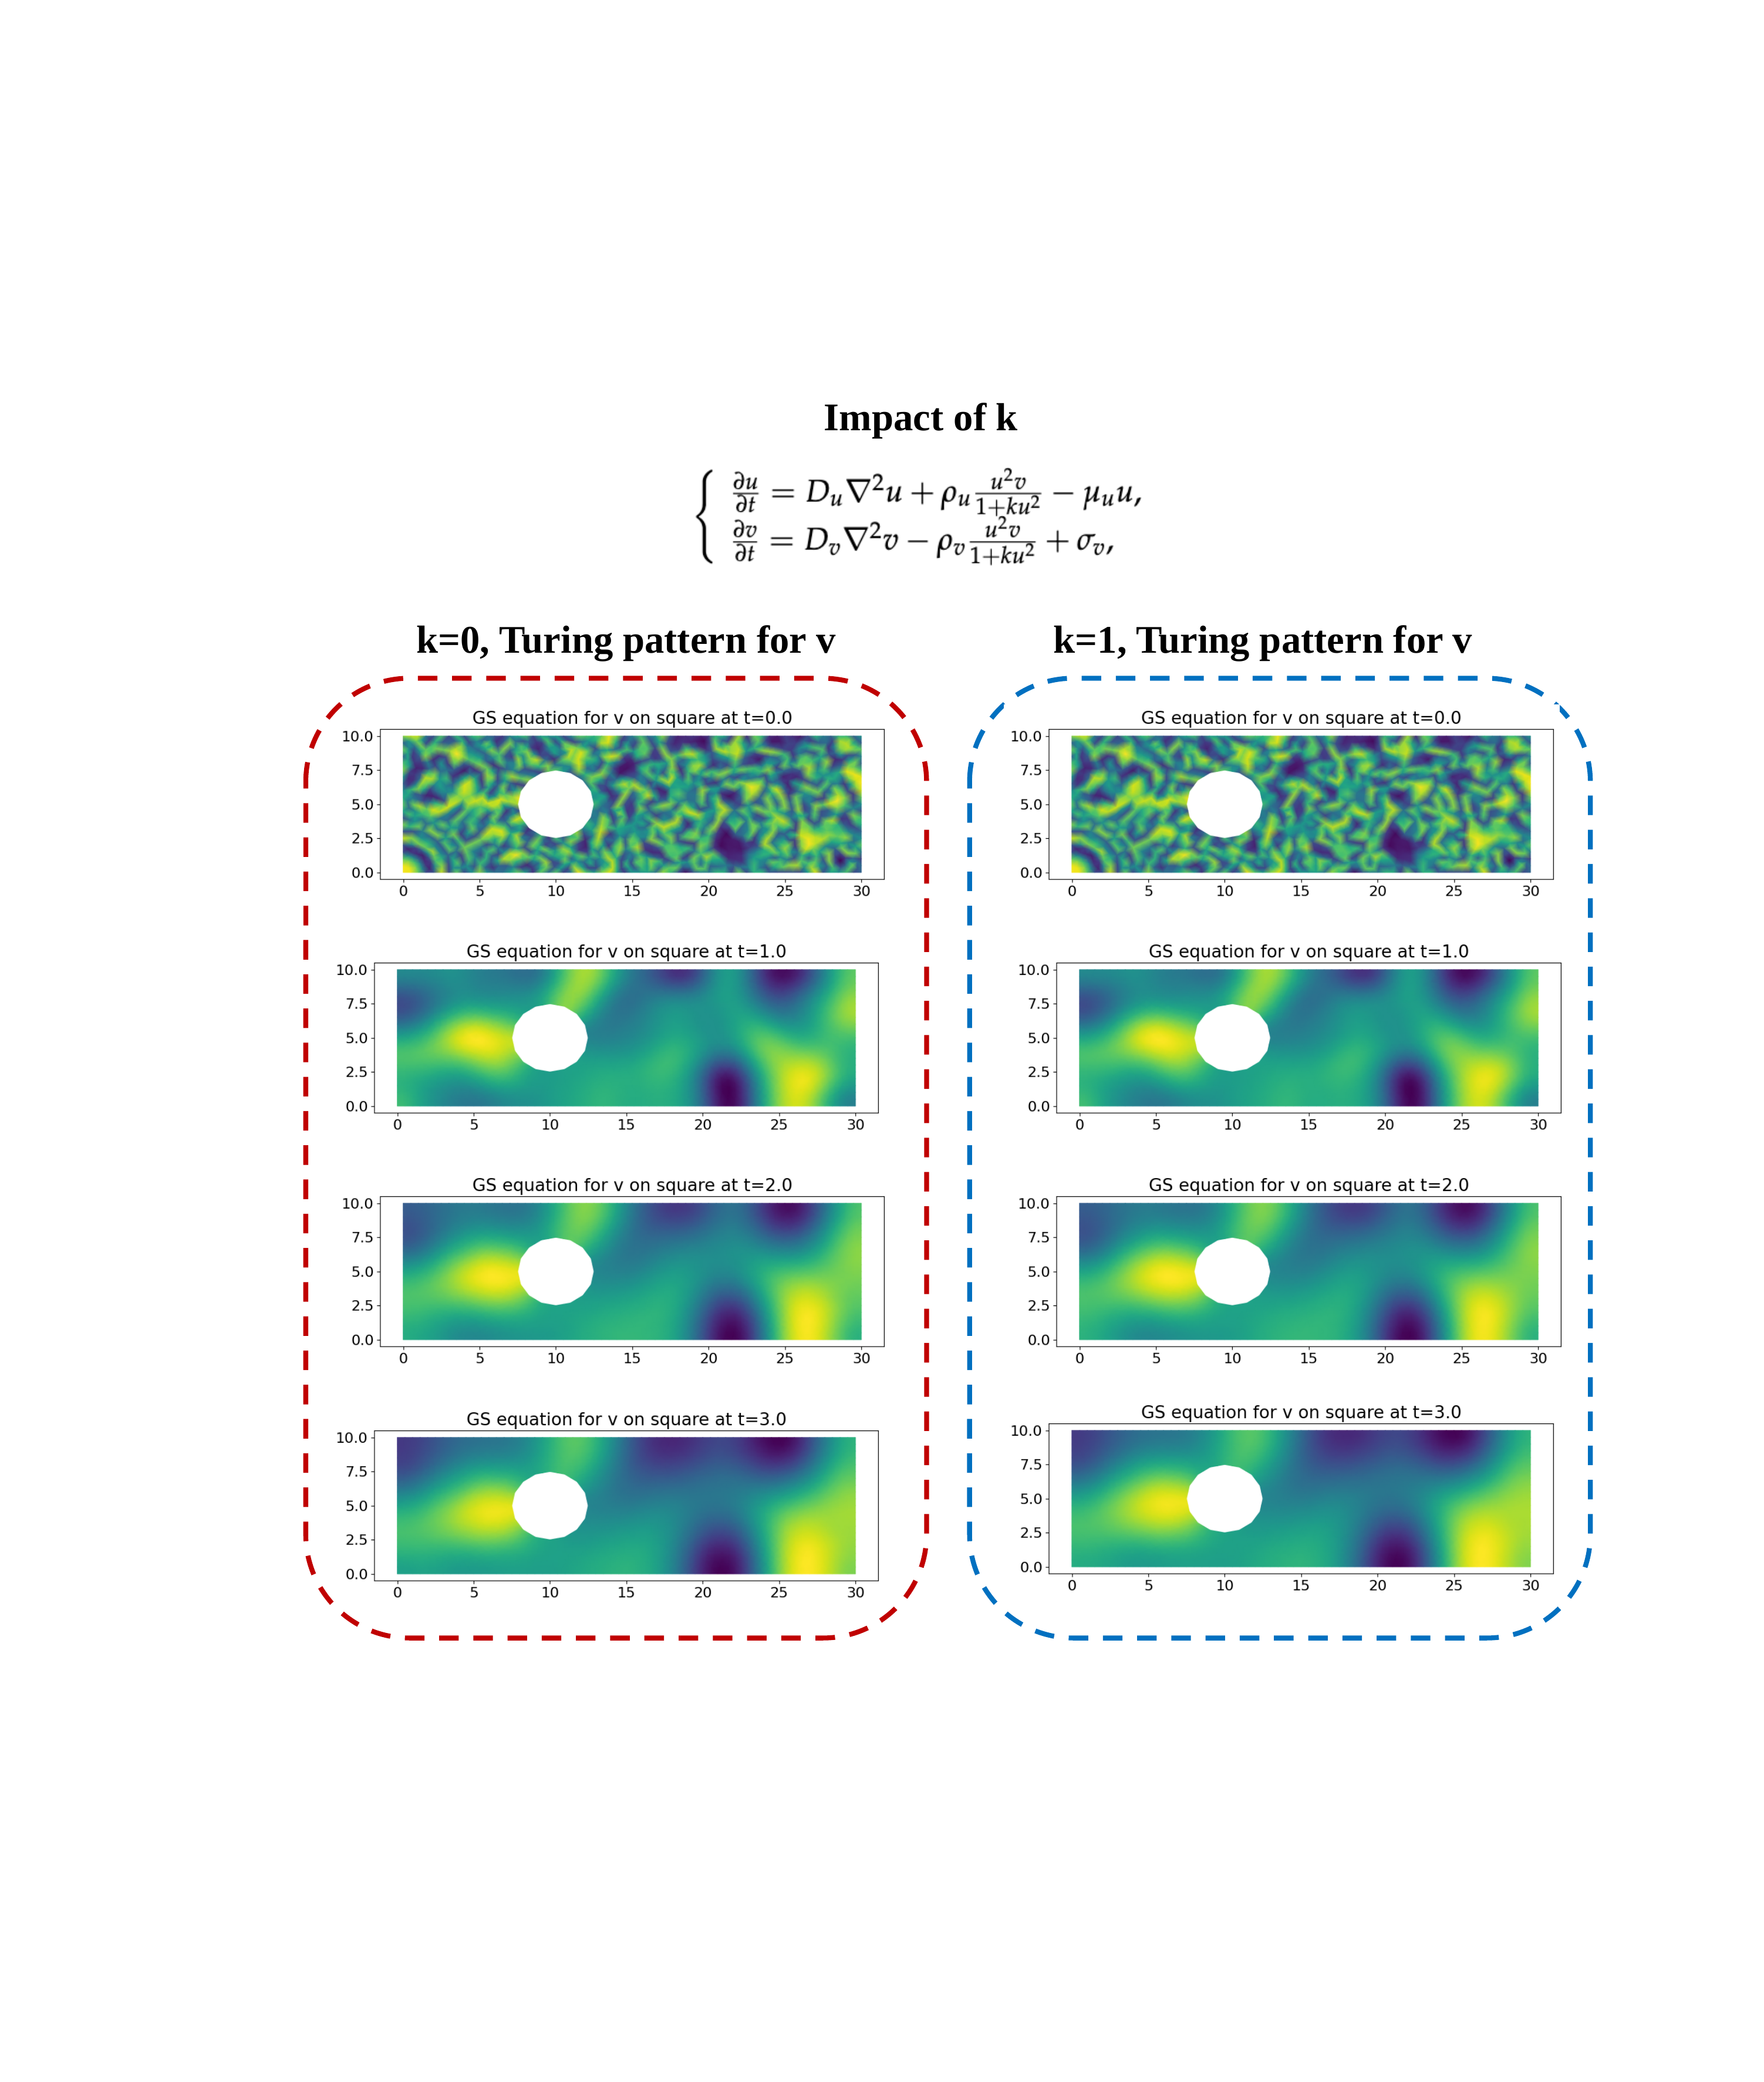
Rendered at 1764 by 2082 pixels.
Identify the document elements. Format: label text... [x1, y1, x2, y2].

text_box [305, 677, 927, 1639]
picture [1004, 704, 1560, 905]
text_box [969, 677, 1591, 1639]
picture [329, 1406, 885, 1607]
picture [680, 446, 1173, 577]
text_box k=1, Turing pattern for v [1044, 609, 1519, 666]
picture [329, 938, 885, 1139]
picture [335, 704, 891, 905]
text_box Impact of k [815, 387, 1290, 443]
picture [1004, 1399, 1560, 1600]
picture [1011, 1172, 1567, 1373]
picture [1011, 938, 1567, 1139]
picture [335, 1172, 891, 1373]
text_box k=0, Turing pattern for v [407, 609, 882, 666]
